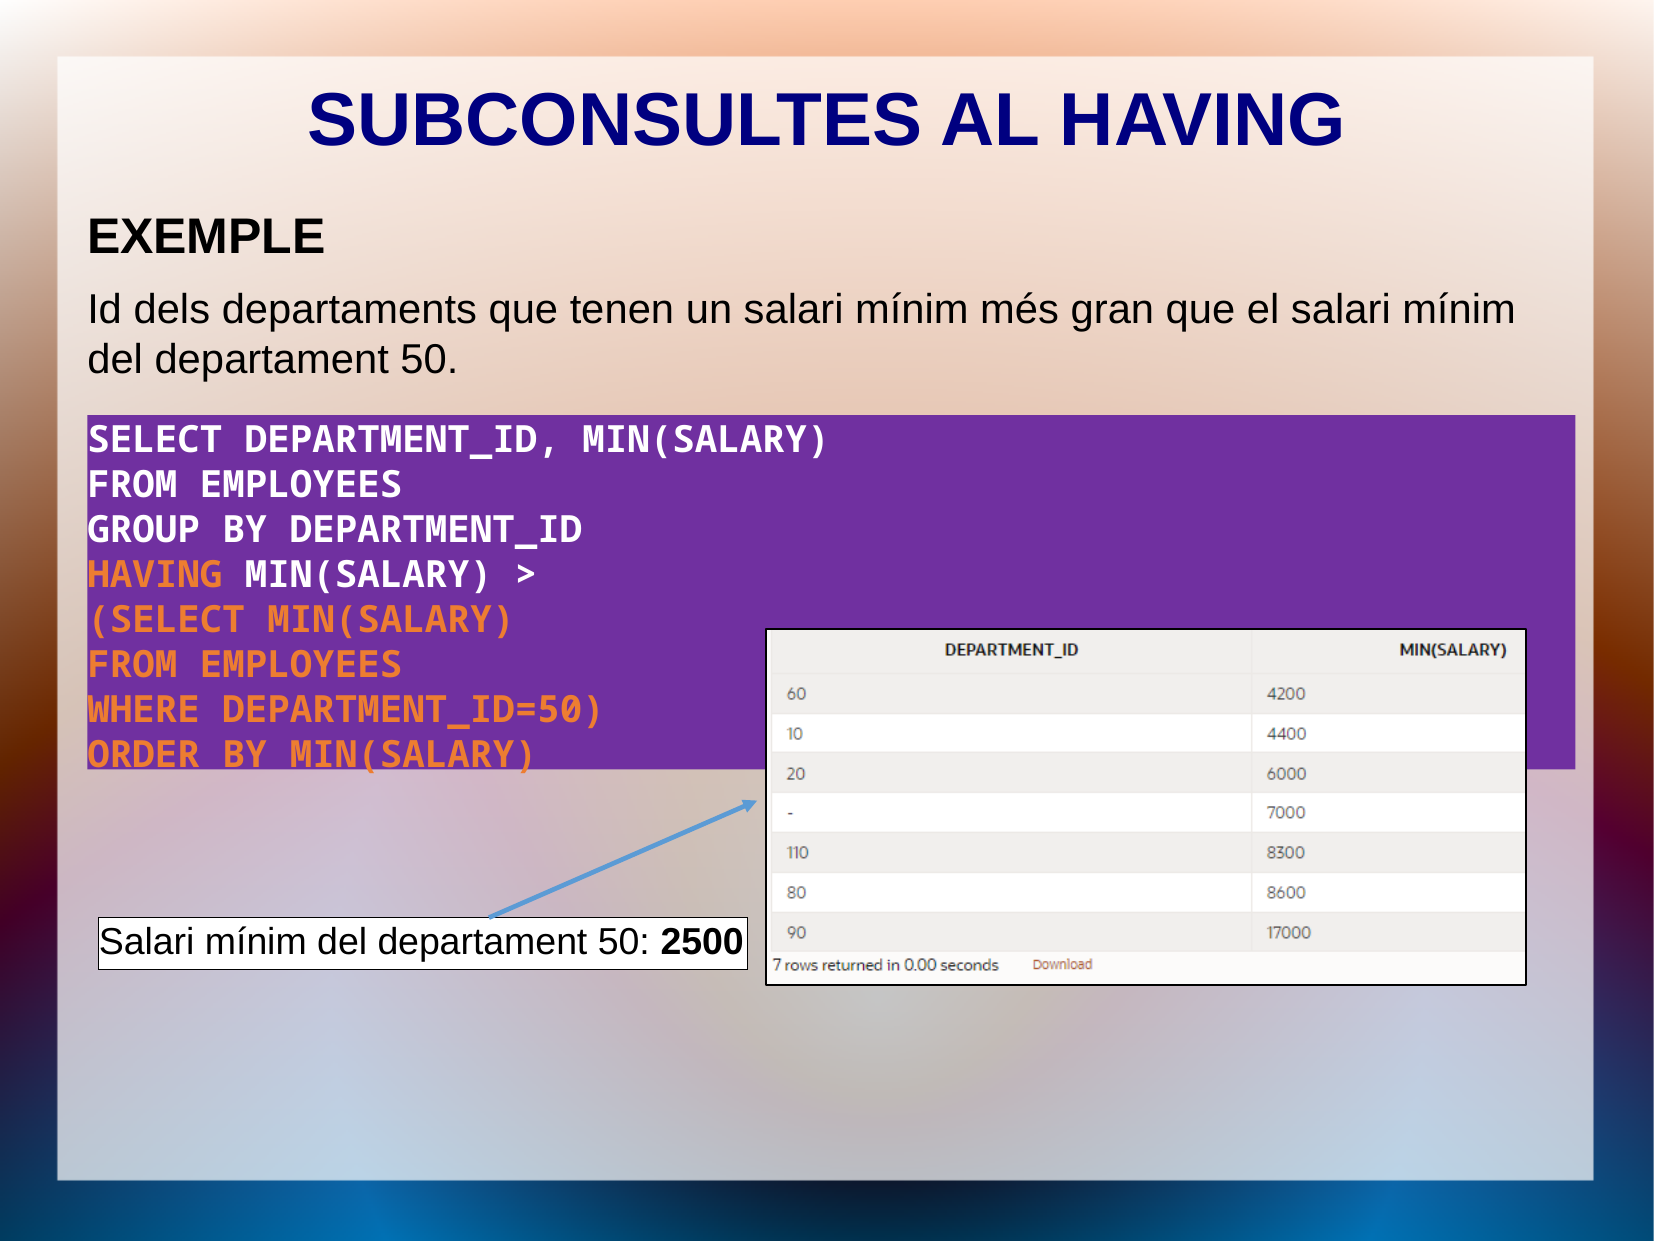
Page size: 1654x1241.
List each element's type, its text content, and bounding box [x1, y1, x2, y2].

text_box SELECT DEPARTMENT_ID, MIN(SALARY) FROM EMPLOYEES GROUP BY DEPARTMENT_ID HAVING MIN(SALARY) > (SELECT MIN(SALARY) FROM EMPLOYEES WHERE DEPARTMENT_ID=50) ORDER BY MIN(SALARY) [87, 415, 1576, 770]
text_box EXEMPLE [87, 203, 1526, 267]
text_box Salari mínim del departament 50: 2500 [98, 917, 748, 970]
title SUBCONSULTES AL HAVING [82, 55, 1571, 177]
picture [0, 0, 1654, 1241]
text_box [488, 800, 758, 918]
text_box Id dels departaments que tenen un salari mínim més gran que el salari mínim del departament 50. [87, 281, 1576, 378]
